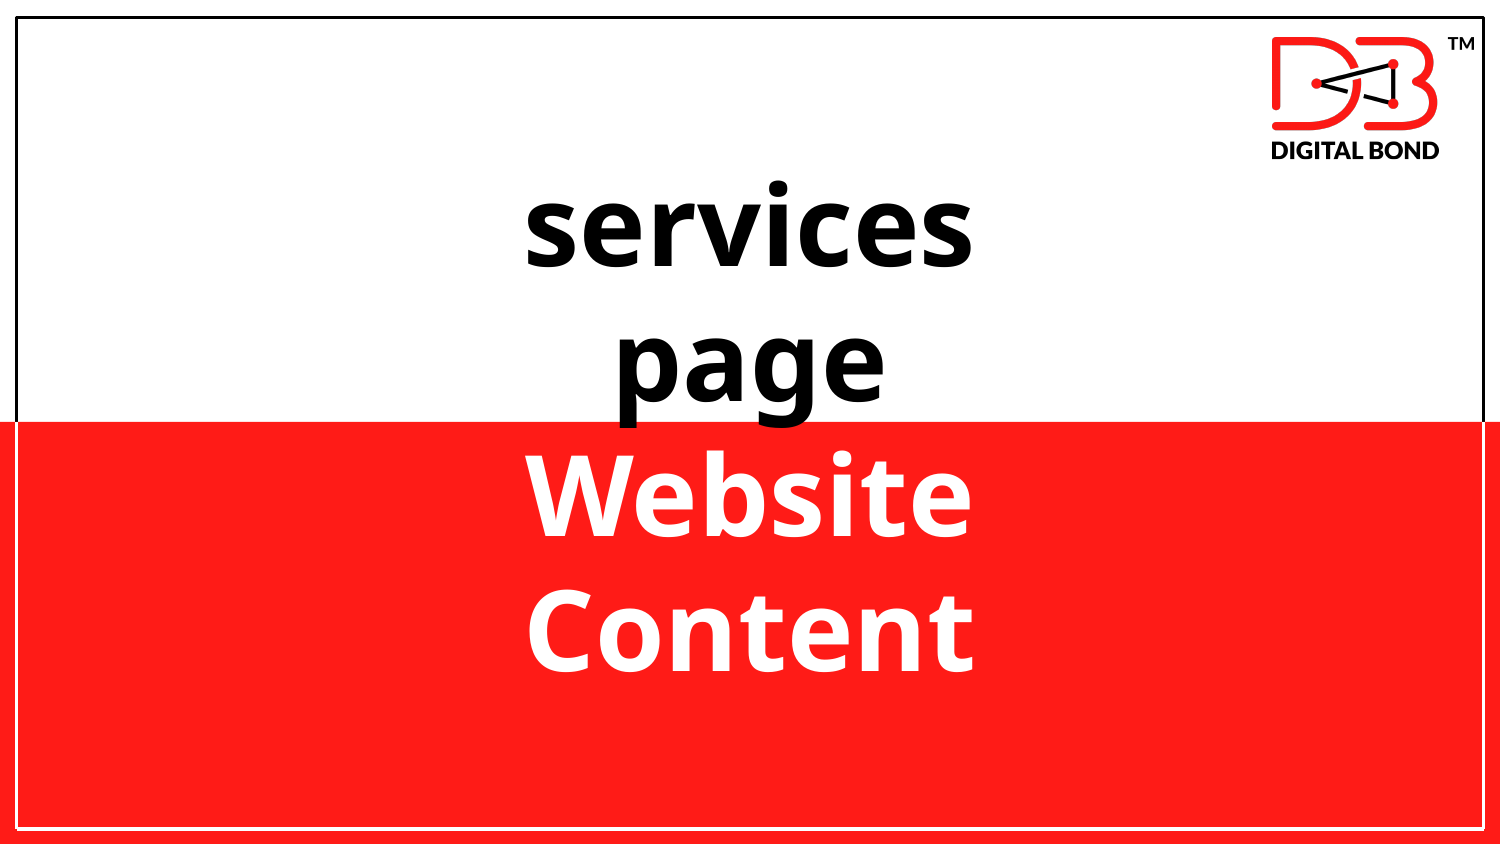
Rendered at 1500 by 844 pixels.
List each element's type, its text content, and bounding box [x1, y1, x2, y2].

picture [1265, 26, 1481, 167]
title services page Website Content [360, 241, 1140, 608]
